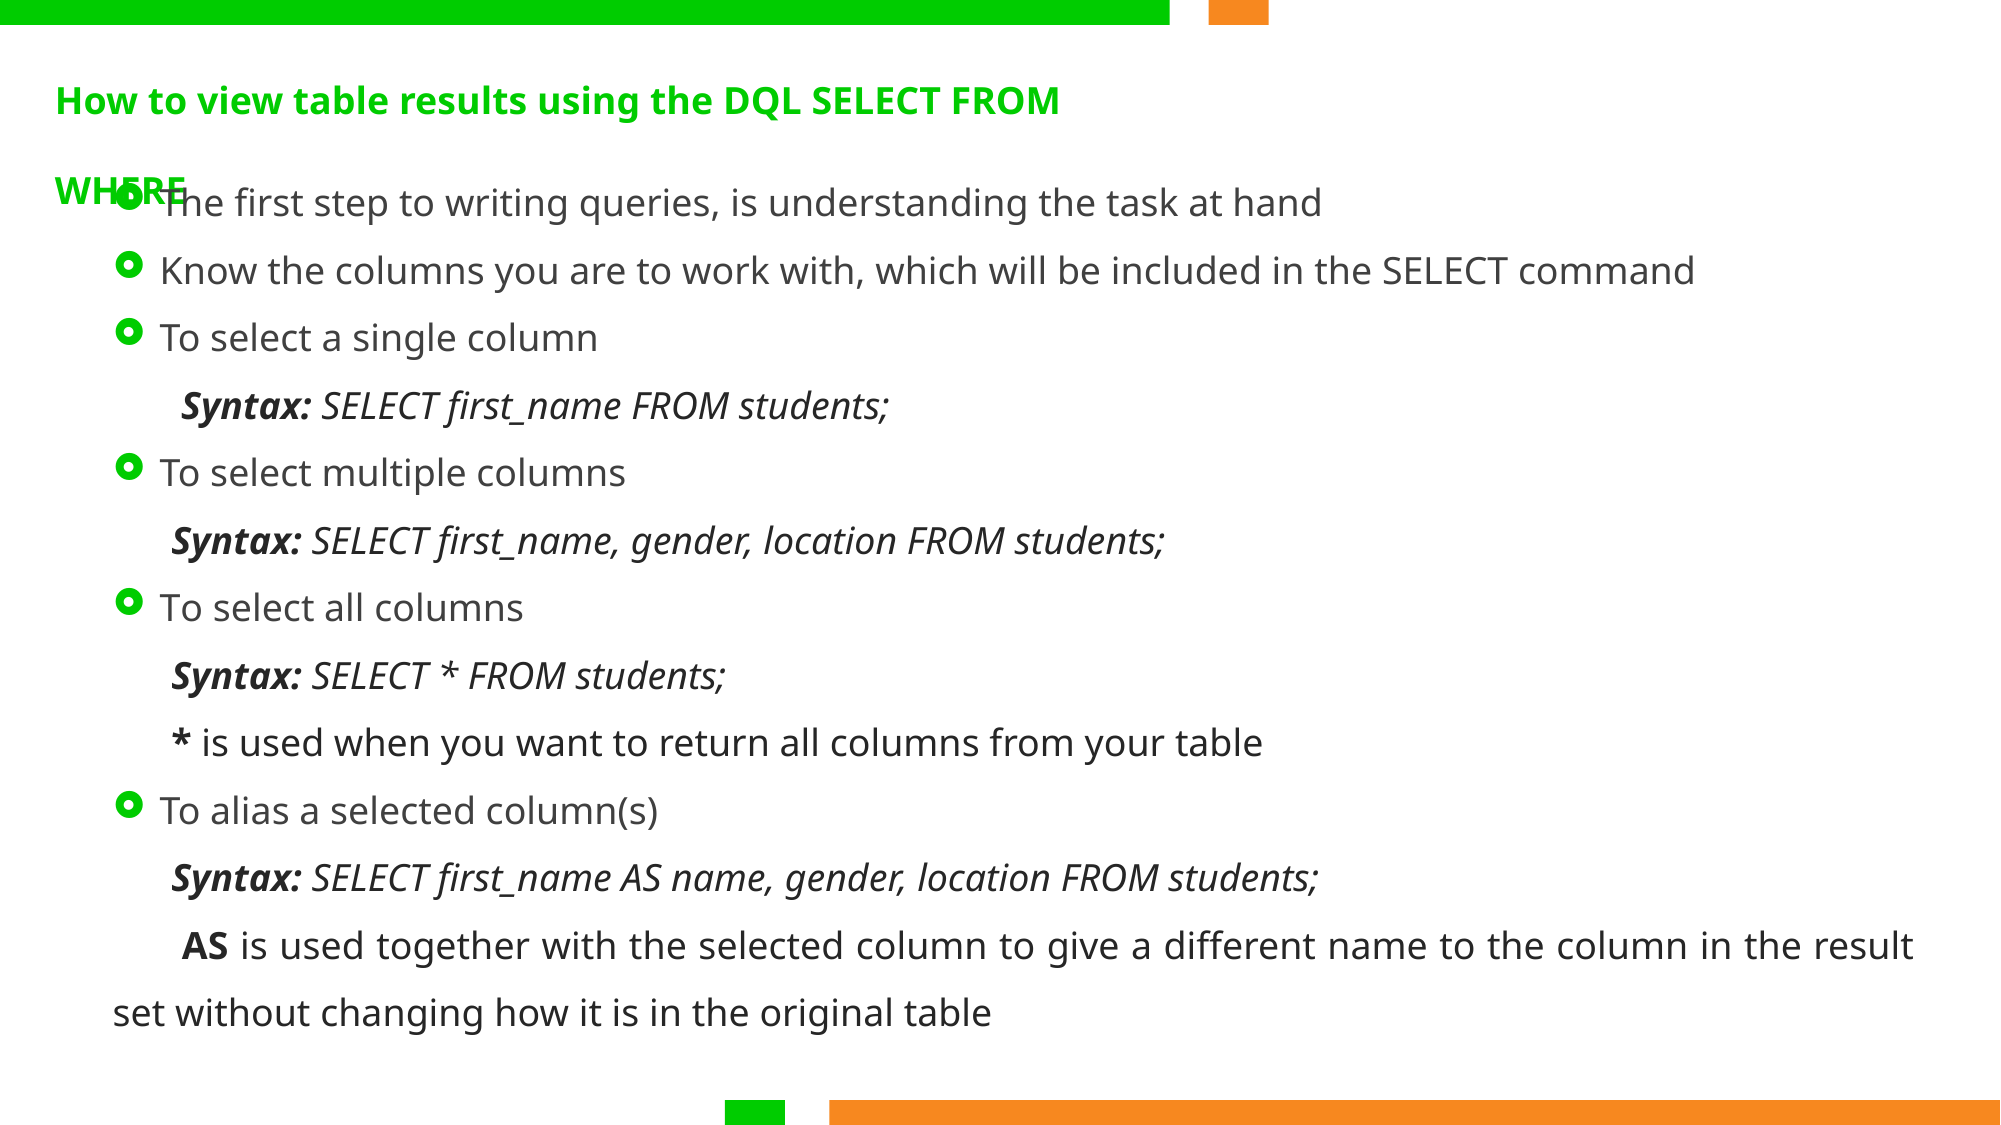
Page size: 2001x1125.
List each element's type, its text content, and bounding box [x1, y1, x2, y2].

text_box How to view table results using the DQL SELECT FROM WHERE [40, 24, 1105, 220]
text_box [0, 0, 1171, 26]
text_box [1207, 0, 1270, 26]
text_box [723, 1098, 786, 1125]
text_box [828, 1098, 2000, 1125]
text_box The first step to writing queries, is understanding the task at hand Know the columns you are to work with, which will be included in the SELECT command To select a single column Syntax: SELECT first_name FROM students; To select multiple columns Syntax: SELECT first_name, gender, location FROM students; To select all columns Syntax: SELECT * FROM students; * is used when you want to return all columns from your table To alias a selected column(s) Syntax: SELECT first_name AS name, gender, location FROM students; AS is used together with the selected column to give a different name to the column in the result set without changing how it is in the original table [97, 149, 1931, 1042]
